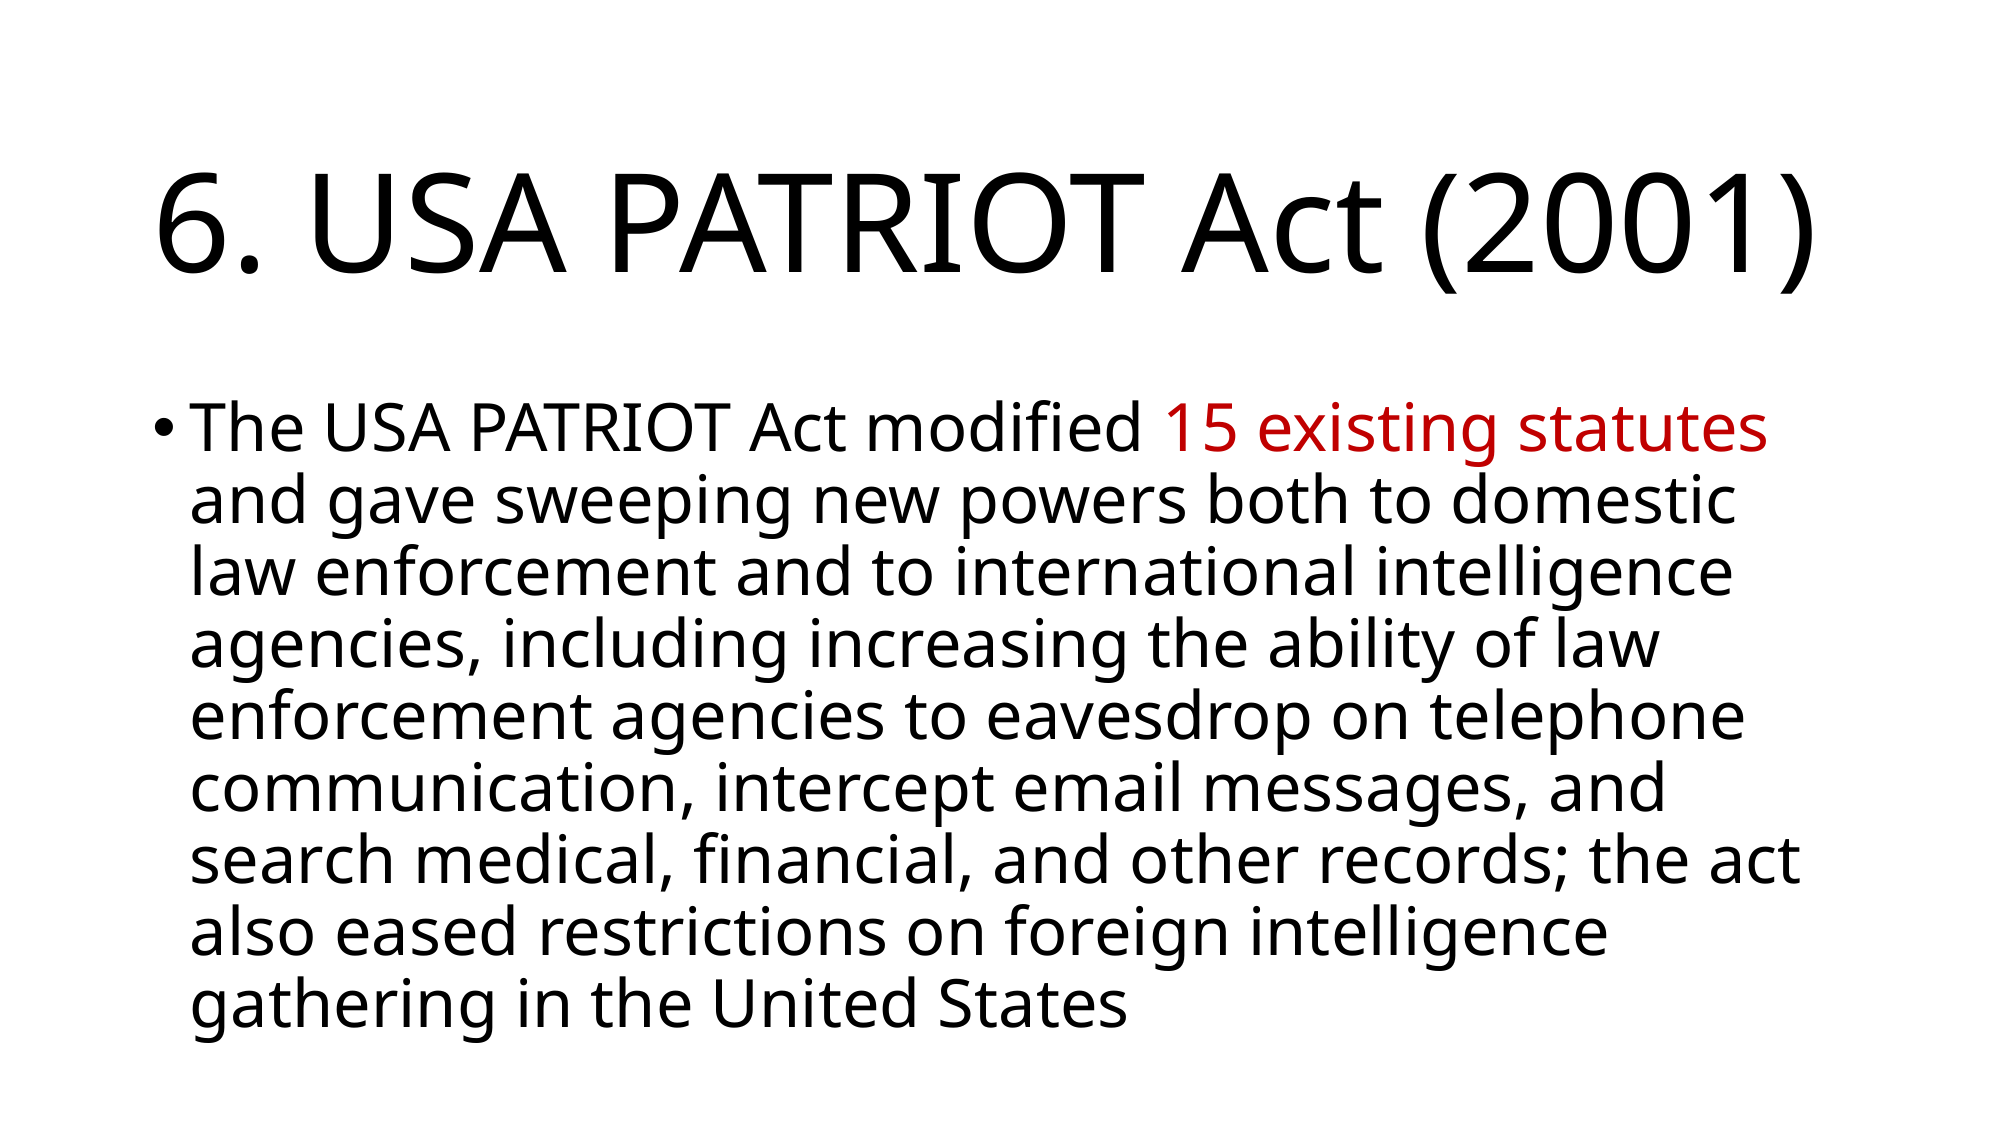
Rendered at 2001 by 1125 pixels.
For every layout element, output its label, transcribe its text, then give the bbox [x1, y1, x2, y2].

list The USA PATRIOT Act modified 15 existing statutes and gave sweeping new powers both to domestic law enforcement and to international intelligence agencies, including increasing the ability of law enforcement agencies to eavesdrop on telephone communication, intercept email messages, and search medical, financial, and other records; the act also eased restrictions on foreign intelligence gathering in the United States [137, 386, 1863, 1014]
title 6. USA PATRIOT Act (2001) [137, 119, 1863, 337]
